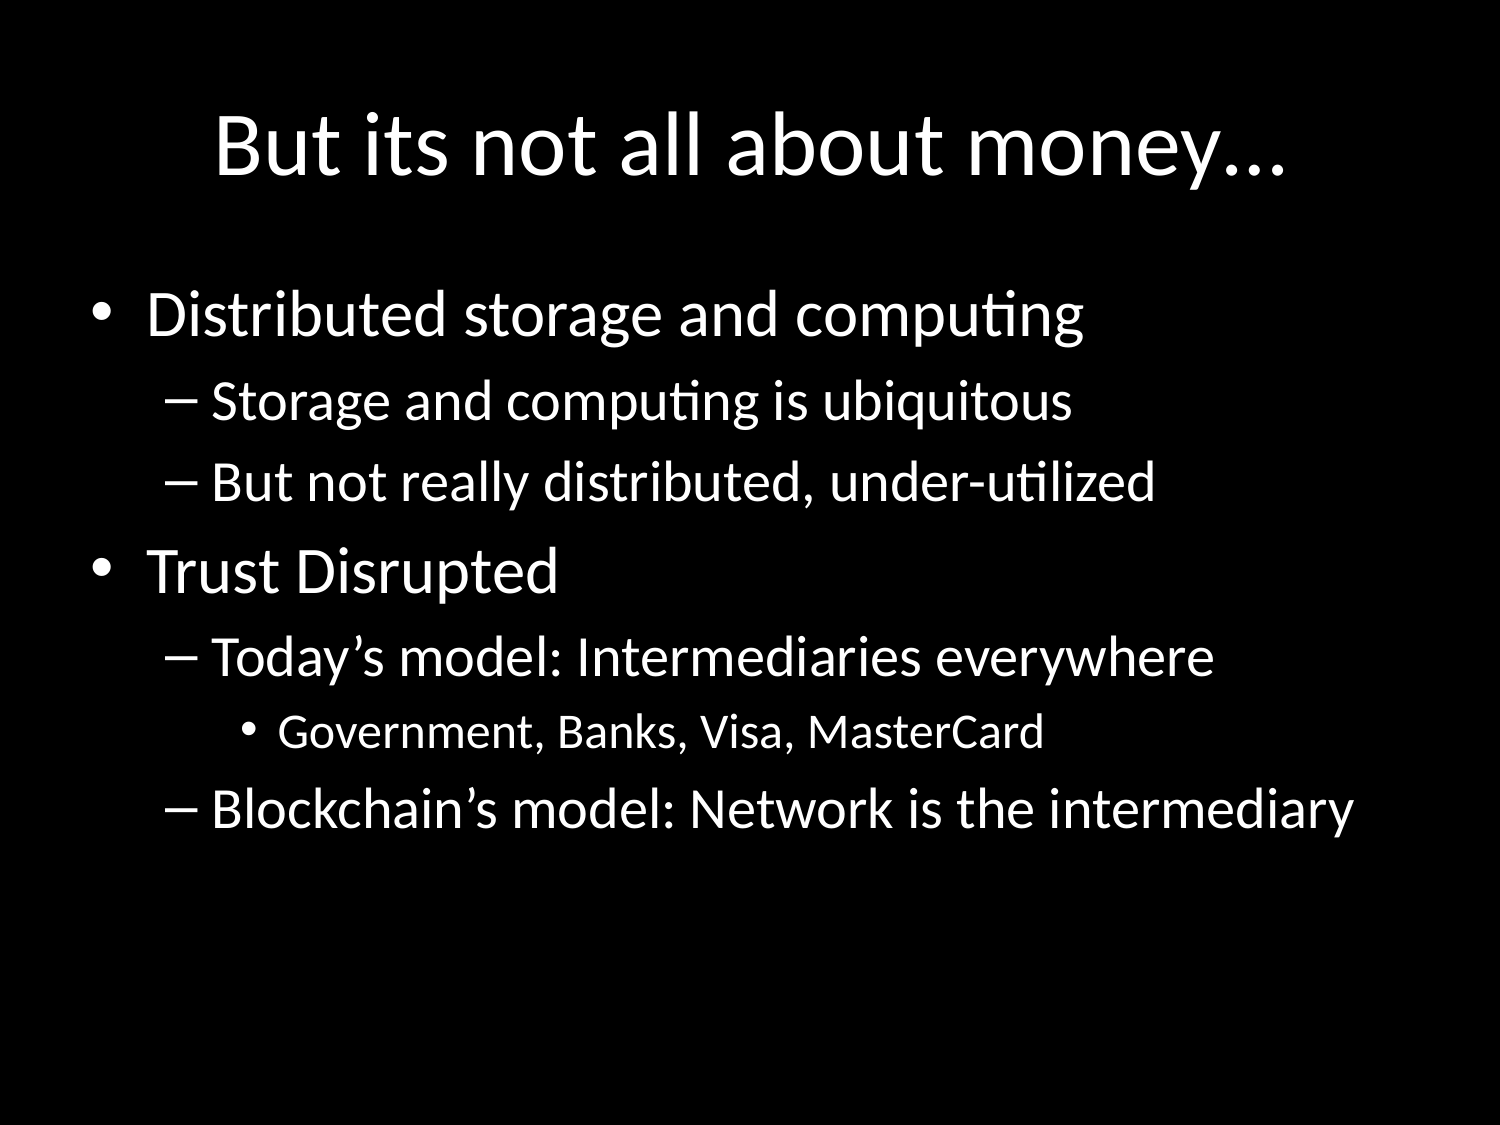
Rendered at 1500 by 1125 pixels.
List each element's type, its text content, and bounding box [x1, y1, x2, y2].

title But its not all about money… [75, 45, 1425, 233]
list Distributed storage and computing Storage and computing is ubiquitous But not really distributed, under-utilized Trust Disrupted Today’s model: Intermediaries everywhere Government, Banks, Visa, MasterCard Blockchain’s model: Network is the intermediary [75, 262, 1425, 1005]
